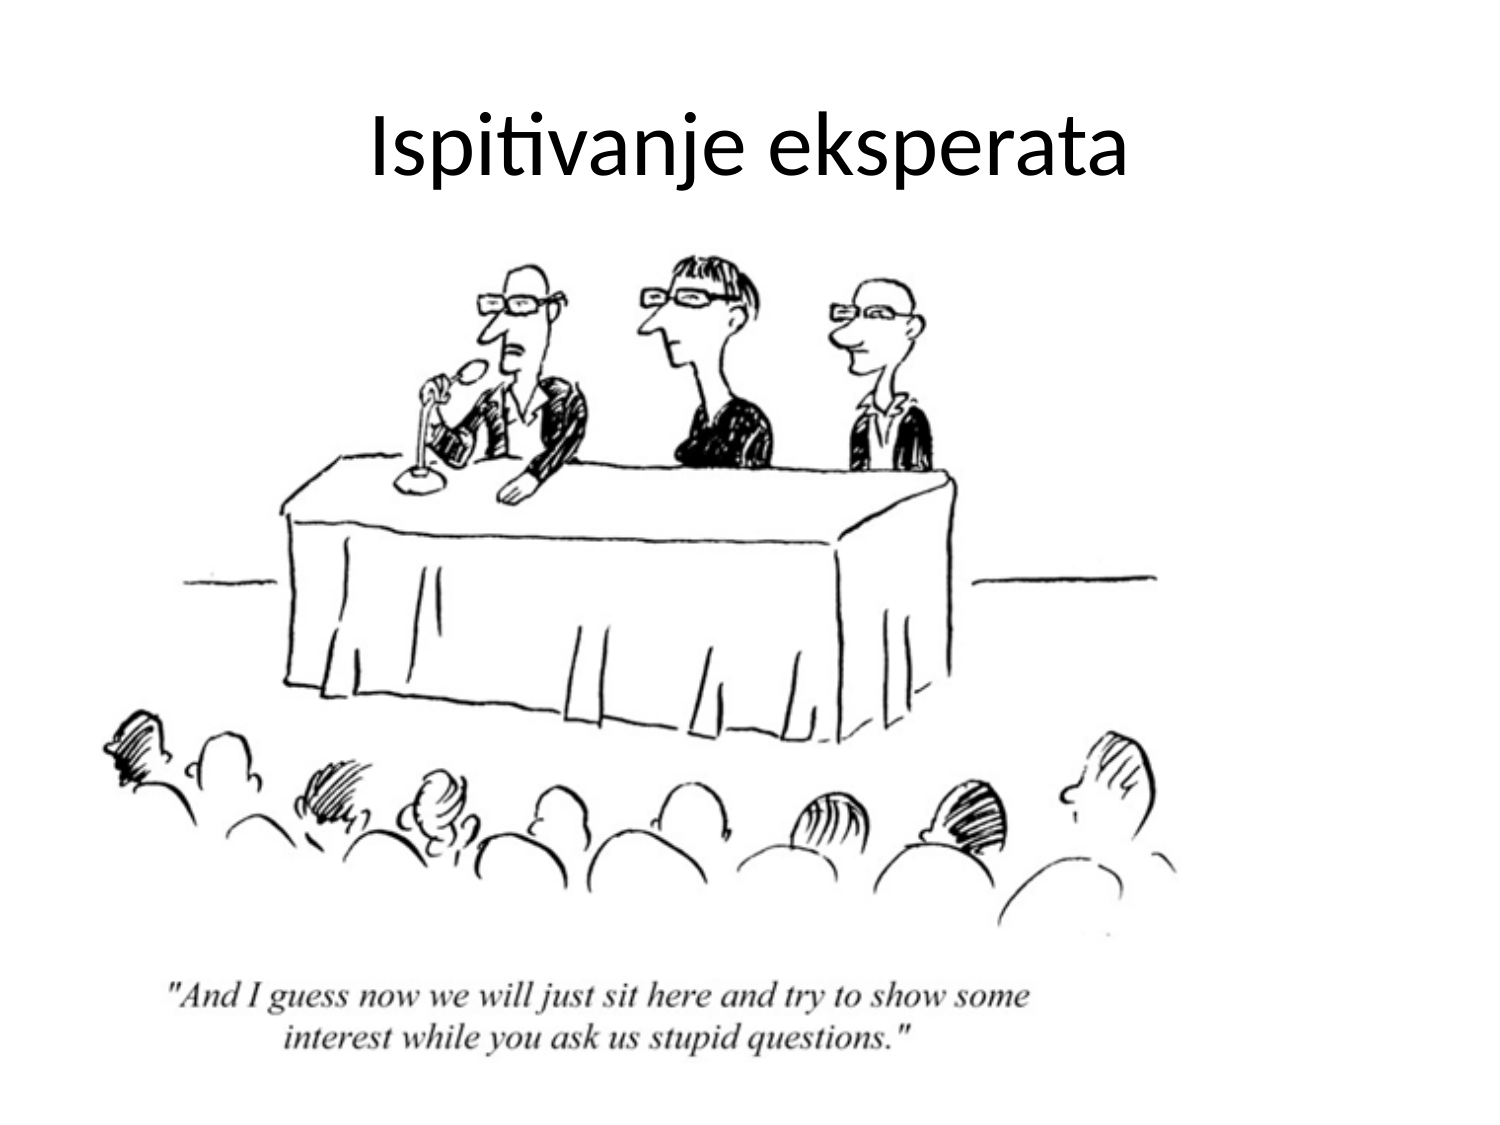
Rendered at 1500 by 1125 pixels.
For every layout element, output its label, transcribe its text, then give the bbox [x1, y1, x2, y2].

picture [41, 234, 1216, 1063]
title Ispitivanje eksperata [75, 45, 1425, 233]
